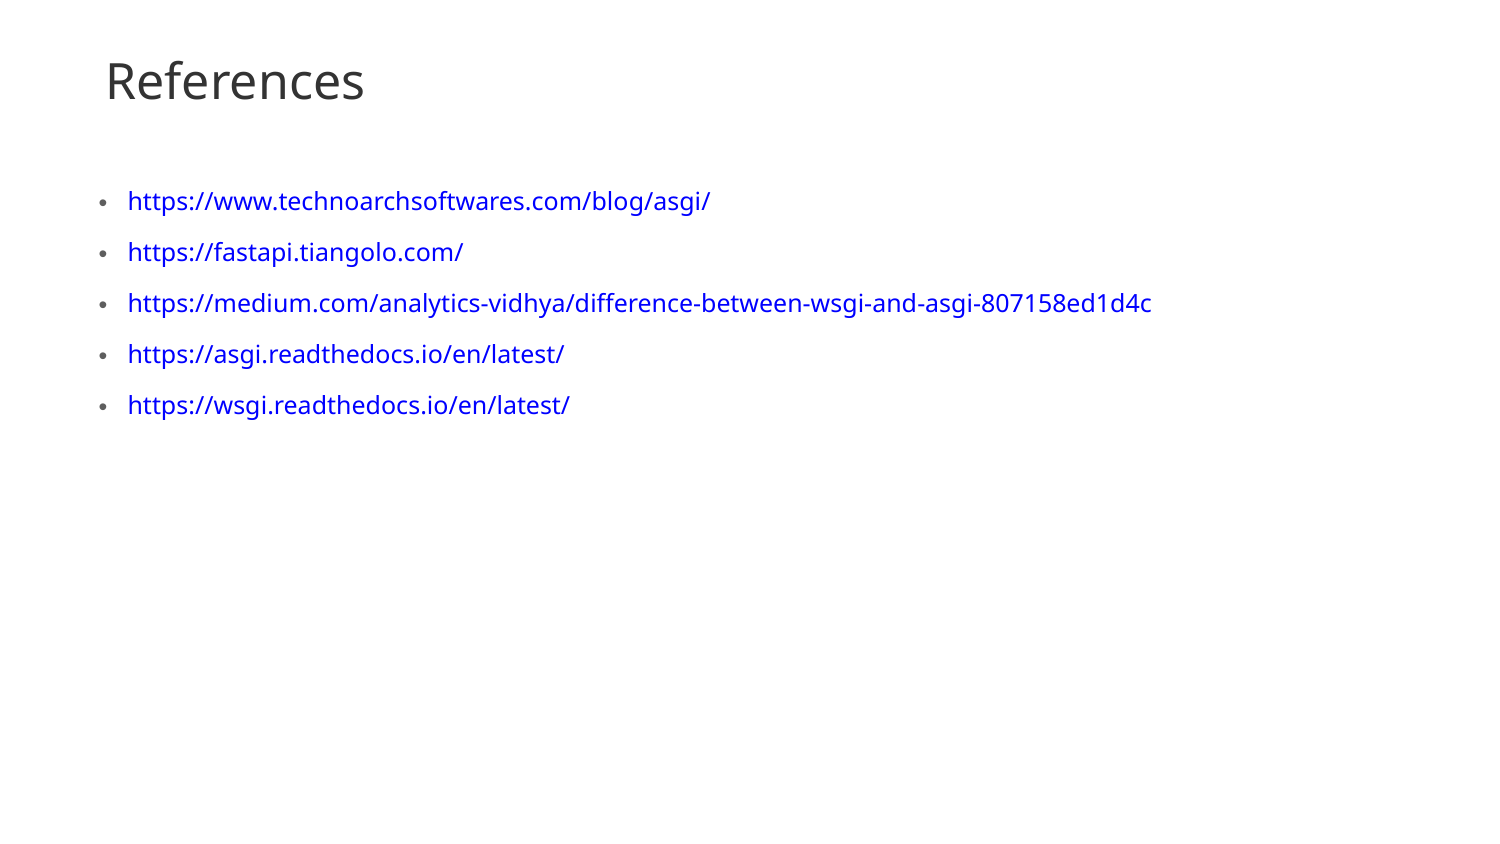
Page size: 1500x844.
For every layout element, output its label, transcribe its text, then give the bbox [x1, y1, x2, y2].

text_box https://www.technoarchsoftwares.com/blog/asgi/ https://fastapi.tiangolo.com/ https://medium.com/analytics-vidhya/difference-between-wsgi-and-asgi-807158ed1d4c https://asgi.readthedocs.io/en/latest/ https://wsgi.readthedocs.io/en/latest/ [90, 160, 1239, 477]
text_box References [102, 46, 936, 114]
